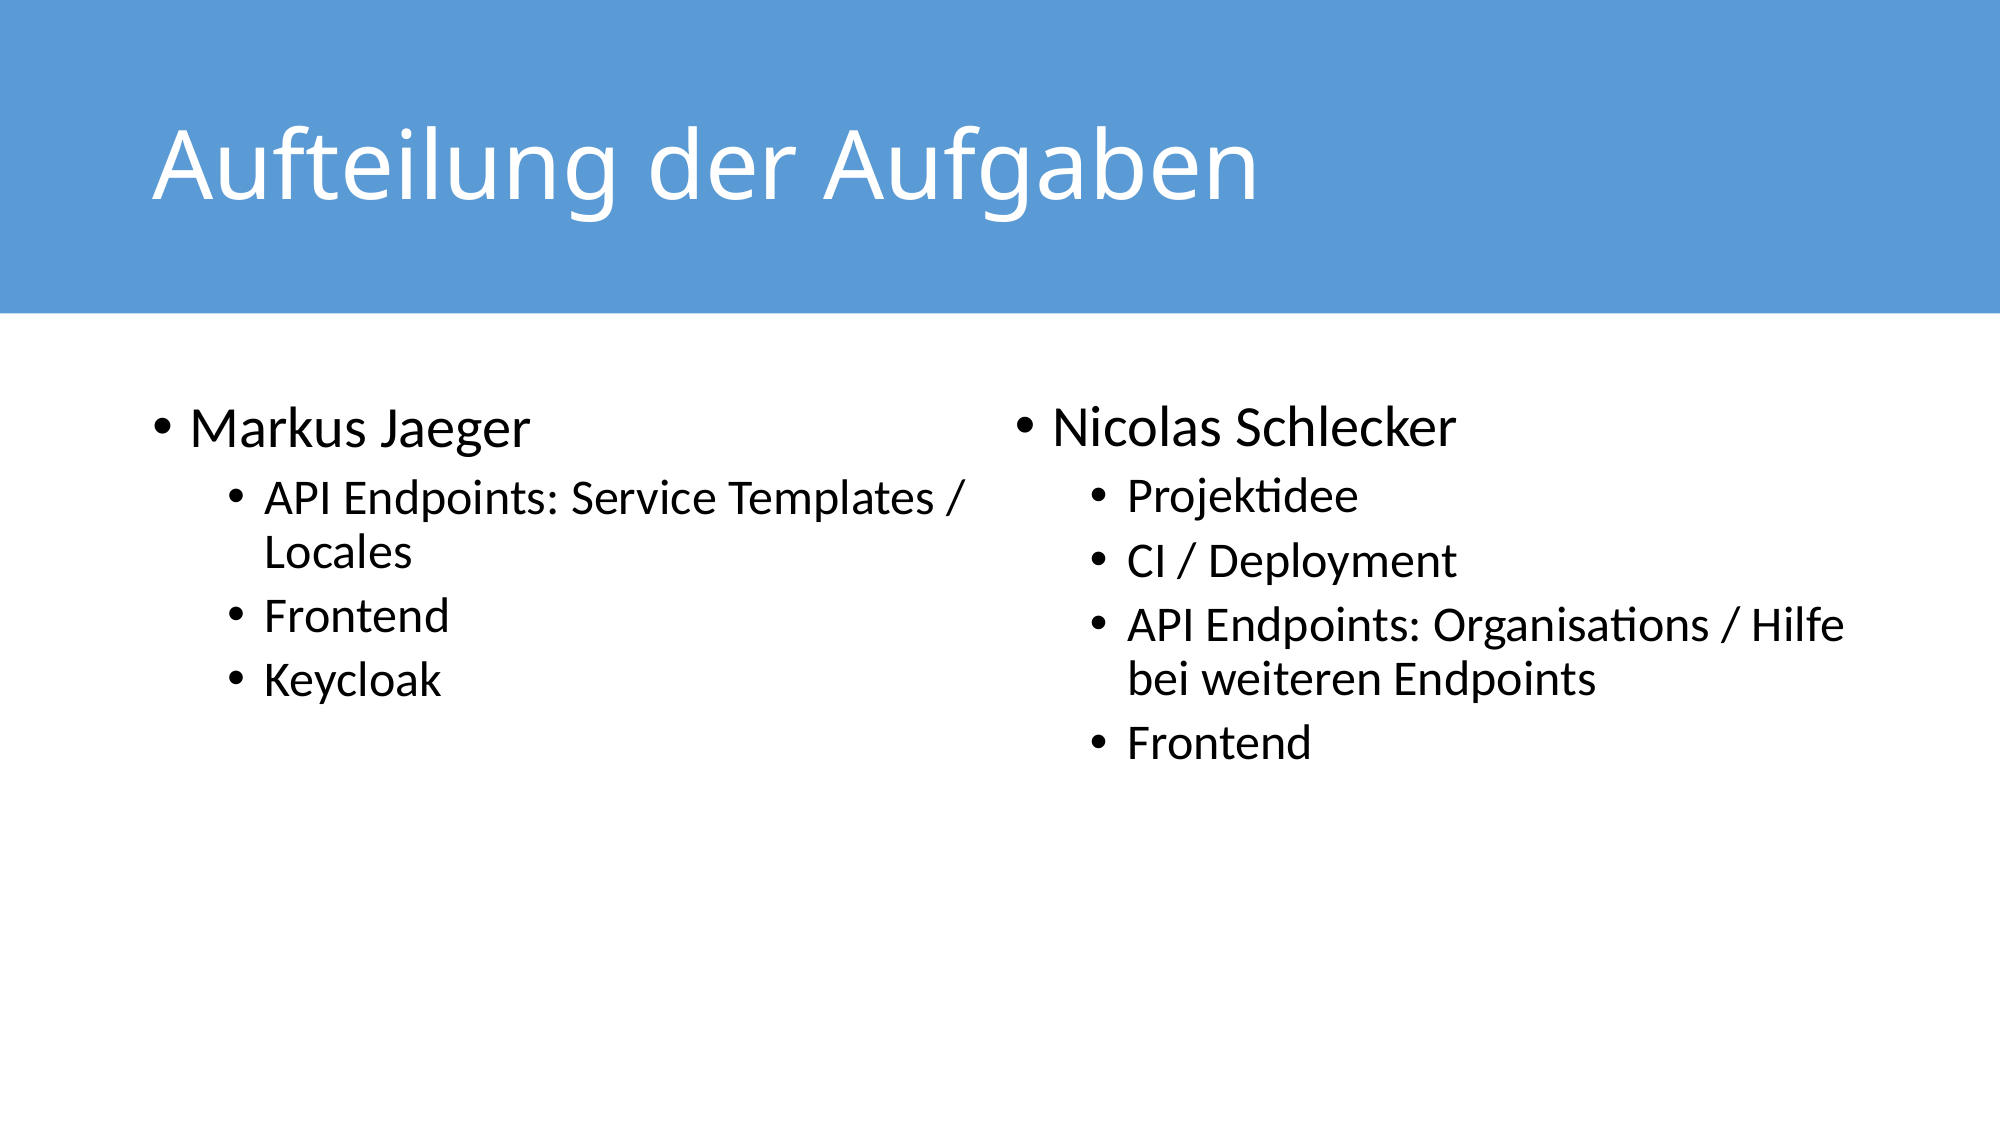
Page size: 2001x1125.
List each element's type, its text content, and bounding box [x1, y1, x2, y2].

title Aufteilung der Aufgaben [137, 59, 1863, 278]
text_box Nicolas Schlecker Projektidee CI / Deployment API Endpoints: Organisations / Hilfe bei weiteren Endpoints Frontend [999, 298, 1863, 1013]
text_box [0, 0, 2000, 314]
list Markus Jaeger API Endpoints: Service Templates / Locales Frontend Keycloak [137, 299, 1000, 1014]
